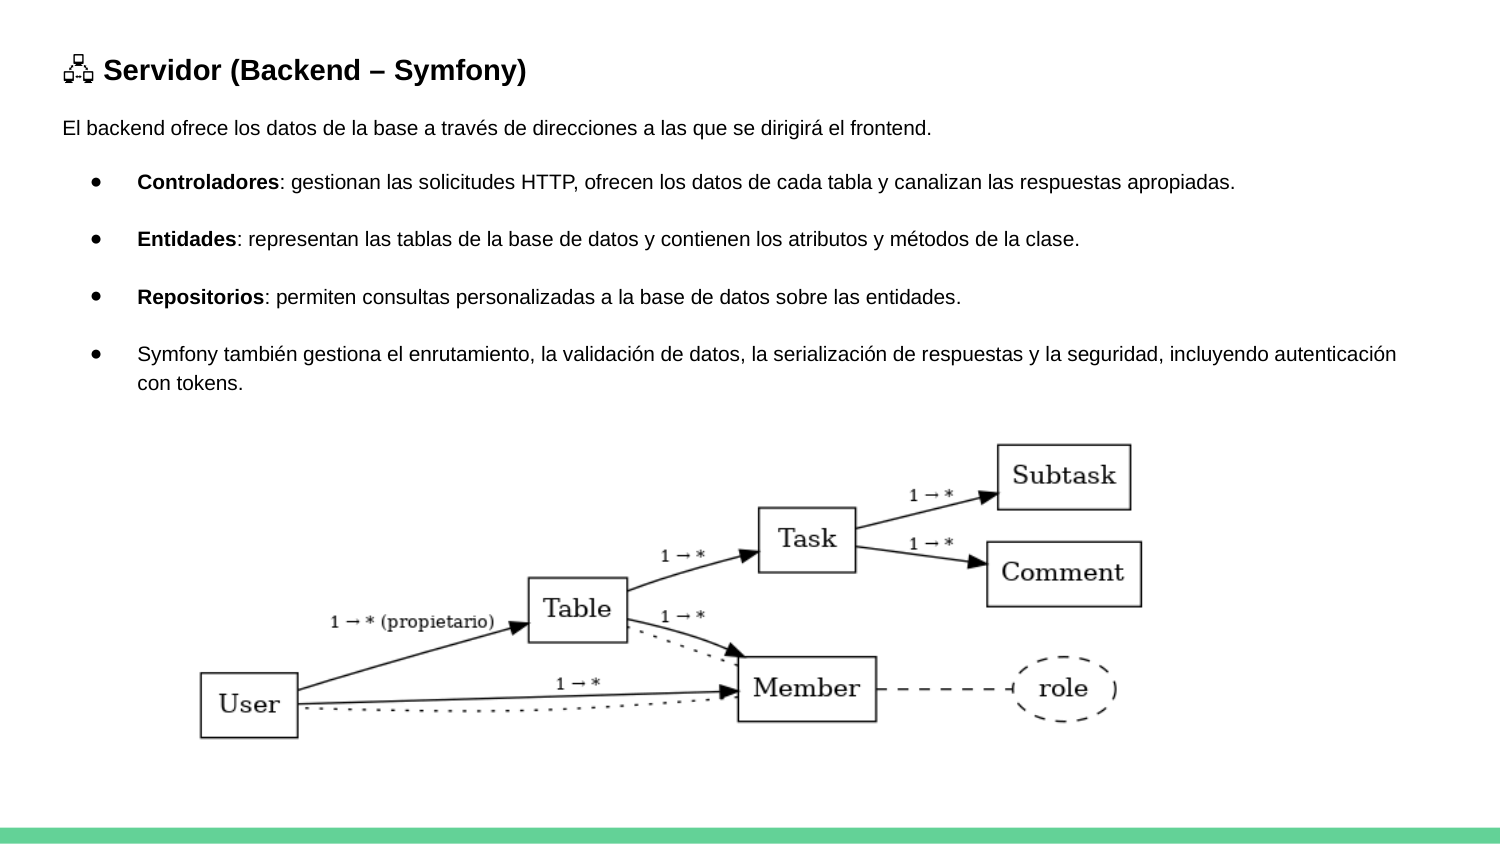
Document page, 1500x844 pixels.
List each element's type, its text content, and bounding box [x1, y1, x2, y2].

picture [193, 438, 1150, 745]
text_box 🖧 Servidor (Backend – Symfony) El backend ofrece los datos de la base a través de direcciones a las que se dirigirá el frontend. Controladores: gestionan las solicitudes HTTP, ofrecen los datos de cada tabla y canalizan las respuestas apropiadas. Entidades: representan las tablas de la base de datos y contienen los atributos y métodos de la clase. Repositorios: permiten consultas personalizadas a la base de datos sobre las entidades. Symfony también gestiona el enrutamiento, la validación de datos, la serialización de respuestas y la seguridad, incluyendo autenticación con tokens. [47, 31, 1422, 422]
